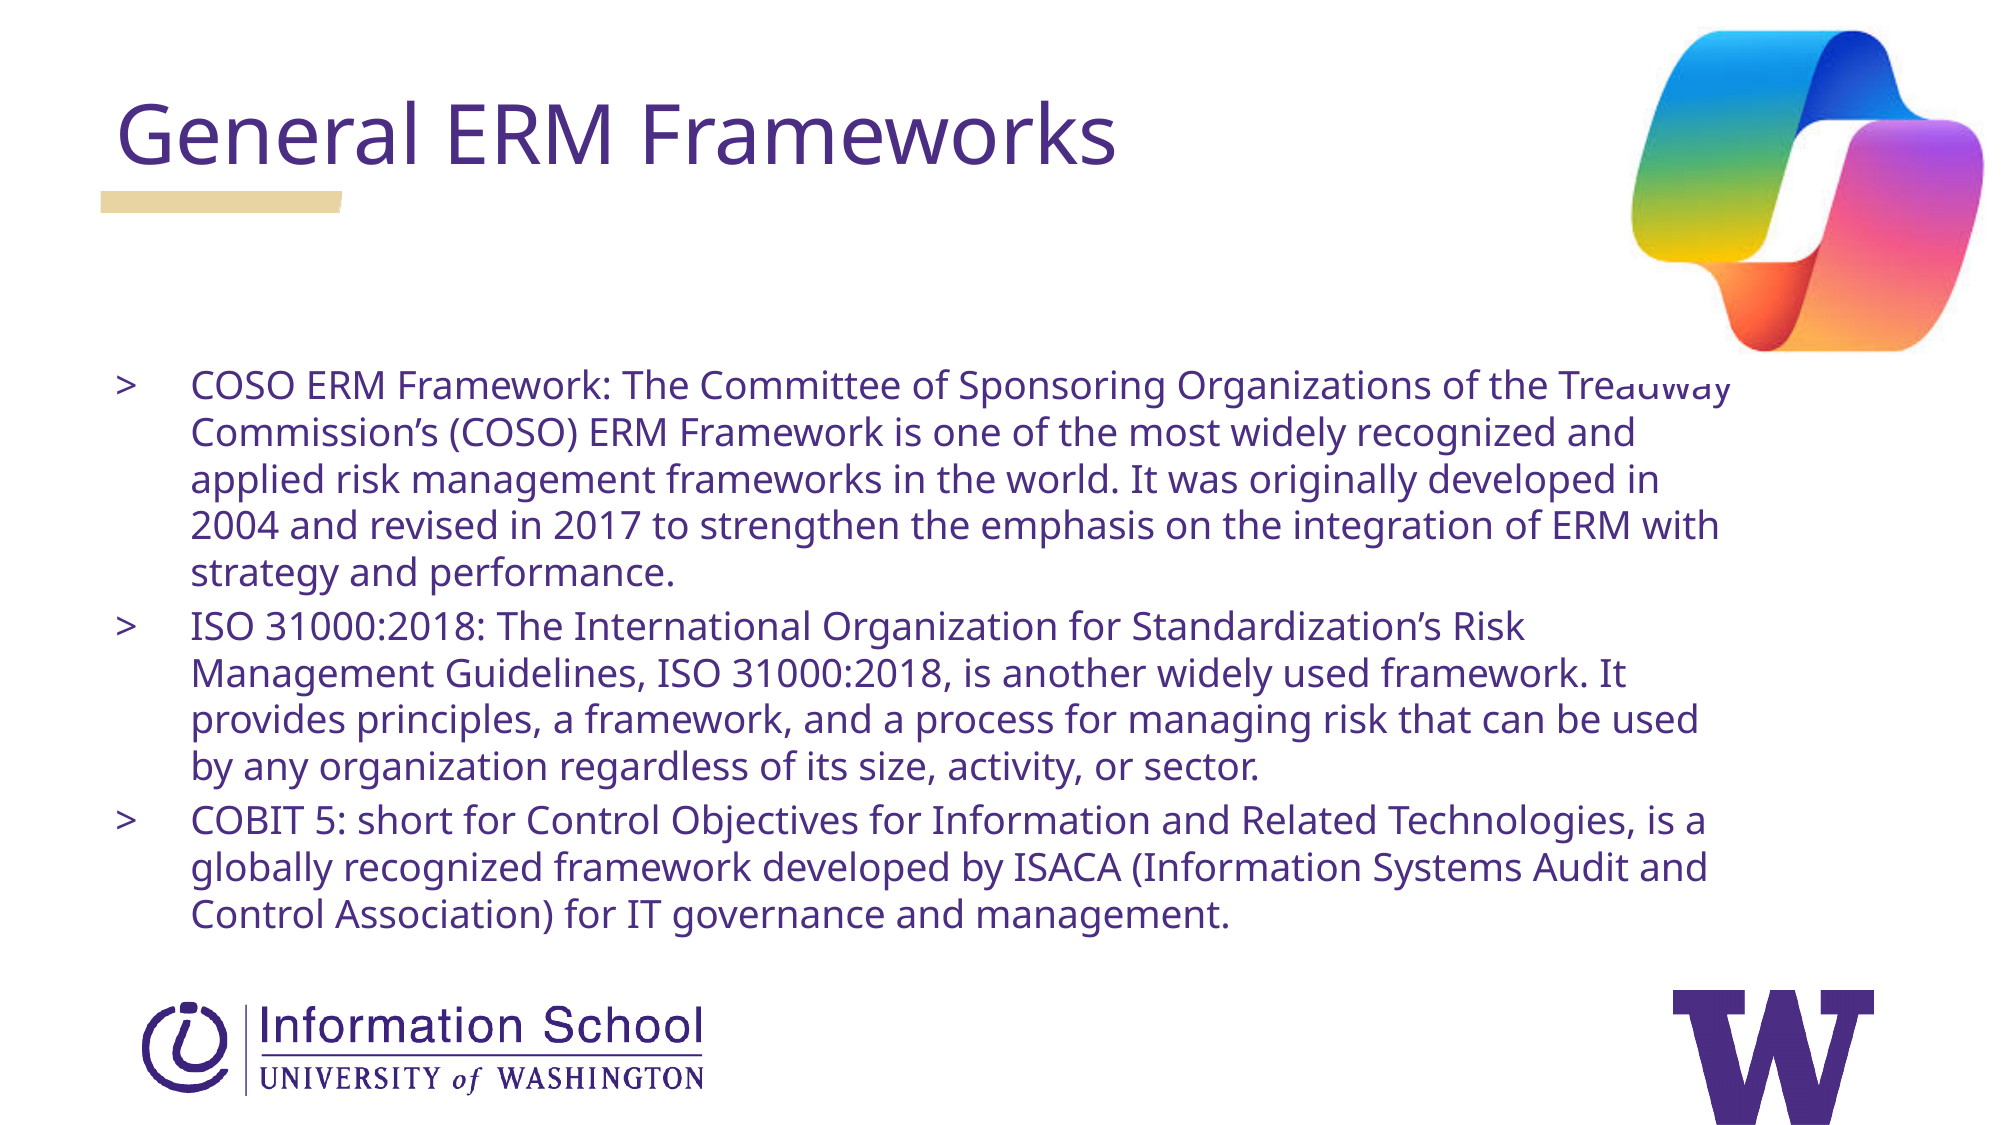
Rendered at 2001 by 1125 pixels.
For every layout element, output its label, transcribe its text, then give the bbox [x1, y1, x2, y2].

picture [128, 987, 736, 1109]
list COSO ERM Framework: The Committee of Sponsoring Organizations of the Treadway Commission’s (COSO) ERM Framework is one of the most widely recognized and applied risk management frameworks in the world. It was originally developed in 2004 and revised in 2017 to strengthen the emphasis on the integration of ERM with strategy and performance. ISO 31000:2018: The International Organization for Standardization’s Risk Management Guidelines, ISO 31000:2018, is another widely used framework. It provides principles, a framework, and a process for managing risk that can be used by any organization regardless of its size, activity, or sector. COBIT 5: short for Control Objectives for Information and Related Technologies, is a globally recognized framework developed by ISACA (Information Systems Audit and Control Association) for IT governance and management. [100, 353, 1749, 872]
picture [1673, 990, 1874, 1125]
picture [1616, 0, 2000, 384]
list General ERM Frameworks [100, 81, 1611, 190]
